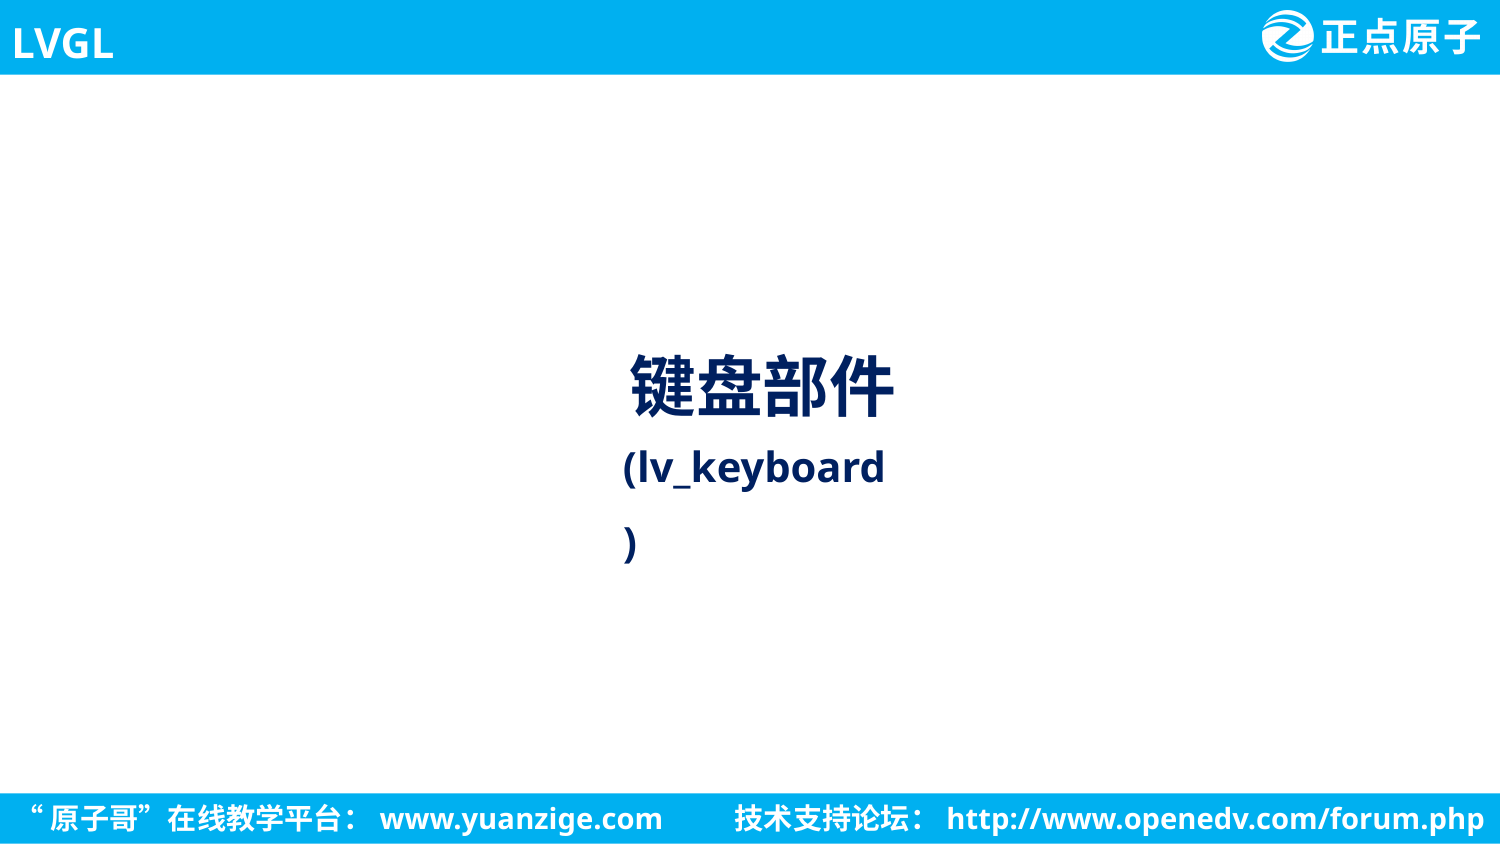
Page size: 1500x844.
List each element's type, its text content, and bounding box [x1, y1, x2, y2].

text_box [0, 0, 1500, 76]
picture [1391, 45, 1397, 53]
picture [1431, 44, 1438, 52]
picture [1367, 18, 1396, 42]
picture [1412, 44, 1418, 52]
text_box “原子哥”在线教学平台：www.yuanzige.com [0, 793, 560, 843]
picture [1322, 21, 1357, 52]
picture [1263, 27, 1307, 61]
text_box 技术支持论坛：http://www.openedv.com/forum.php [560, 793, 1500, 843]
picture [1364, 45, 1370, 53]
picture [1445, 21, 1479, 54]
text_box (lv_keyboard) [615, 412, 902, 570]
picture [1267, 11, 1313, 45]
text_box LVGL [0, 0, 967, 75]
picture [1404, 20, 1438, 54]
text_box 键盘部件 [621, 300, 923, 429]
